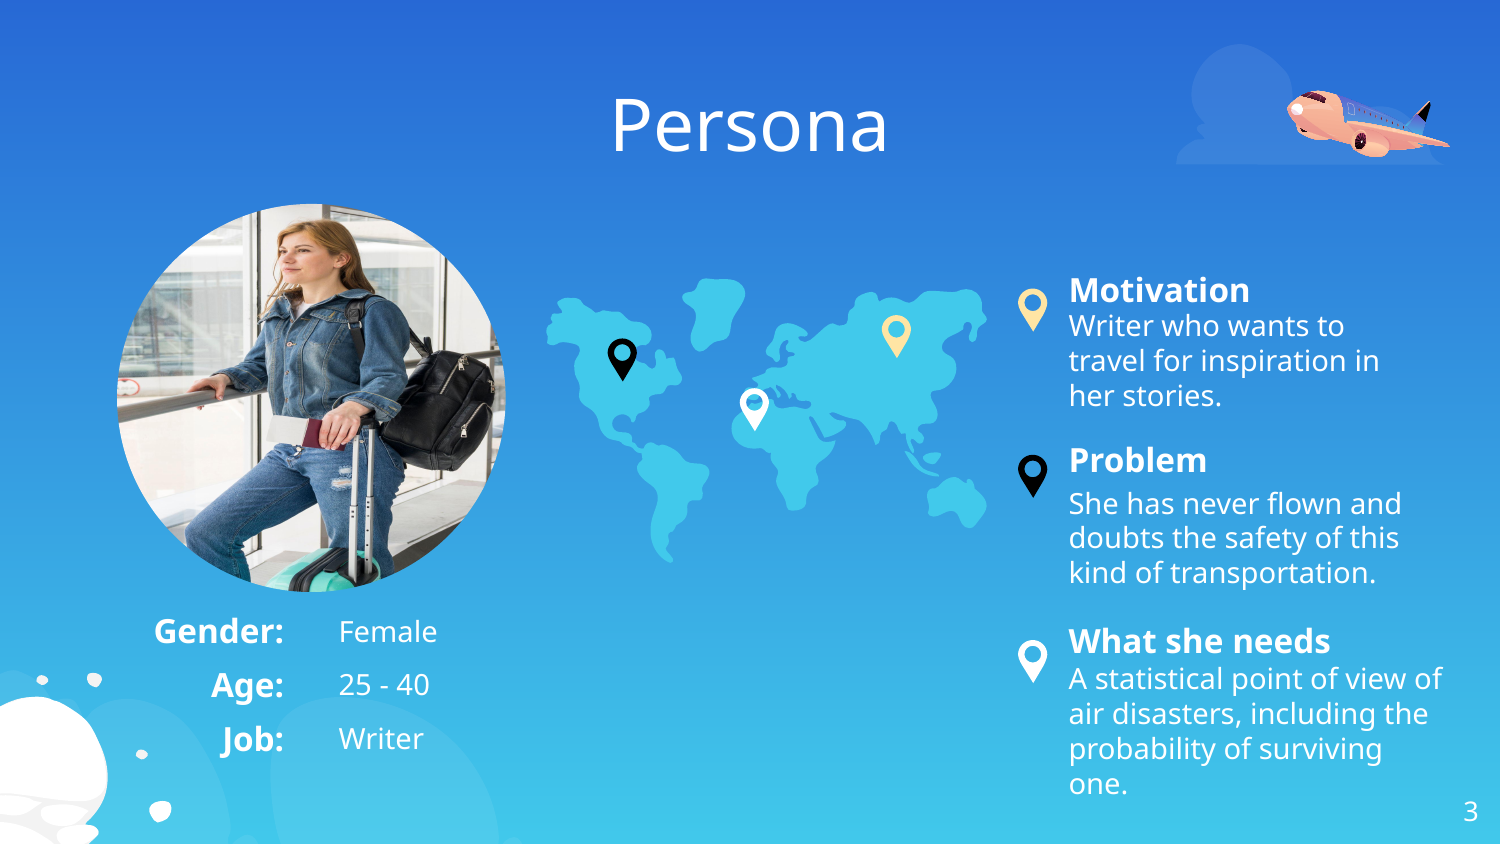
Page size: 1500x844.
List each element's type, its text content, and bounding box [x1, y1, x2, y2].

text_box Gender: [130, 612, 299, 649]
text_box Female [323, 612, 493, 649]
text_box [1018, 454, 1048, 498]
text_box [1018, 640, 1048, 684]
text_box <number> [1403, 779, 1494, 844]
text_box Job: [130, 720, 299, 756]
text_box What she needs [1053, 613, 1383, 660]
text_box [545, 278, 988, 564]
text_box [149, 800, 172, 823]
text_box Writer [323, 720, 493, 756]
text_box [1018, 288, 1048, 332]
text_box Writer who wants to travel for inspiration in her stories. [1053, 337, 1414, 453]
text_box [1281, 76, 1452, 168]
text_box 25 - 40 [323, 666, 493, 702]
text_box Motivation [1053, 261, 1383, 317]
text_box A statistical point of view of air disasters, including the probability of surviving one. [1053, 660, 1459, 801]
text_box [135, 749, 148, 760]
text_box Age: [130, 666, 299, 702]
text_box She has never flown and doubts the safety of this kind of transportation. [1053, 478, 1459, 660]
text_box Persona [117, 87, 1276, 158]
text_box Problem [1053, 431, 1383, 478]
text_box [117, 203, 506, 593]
